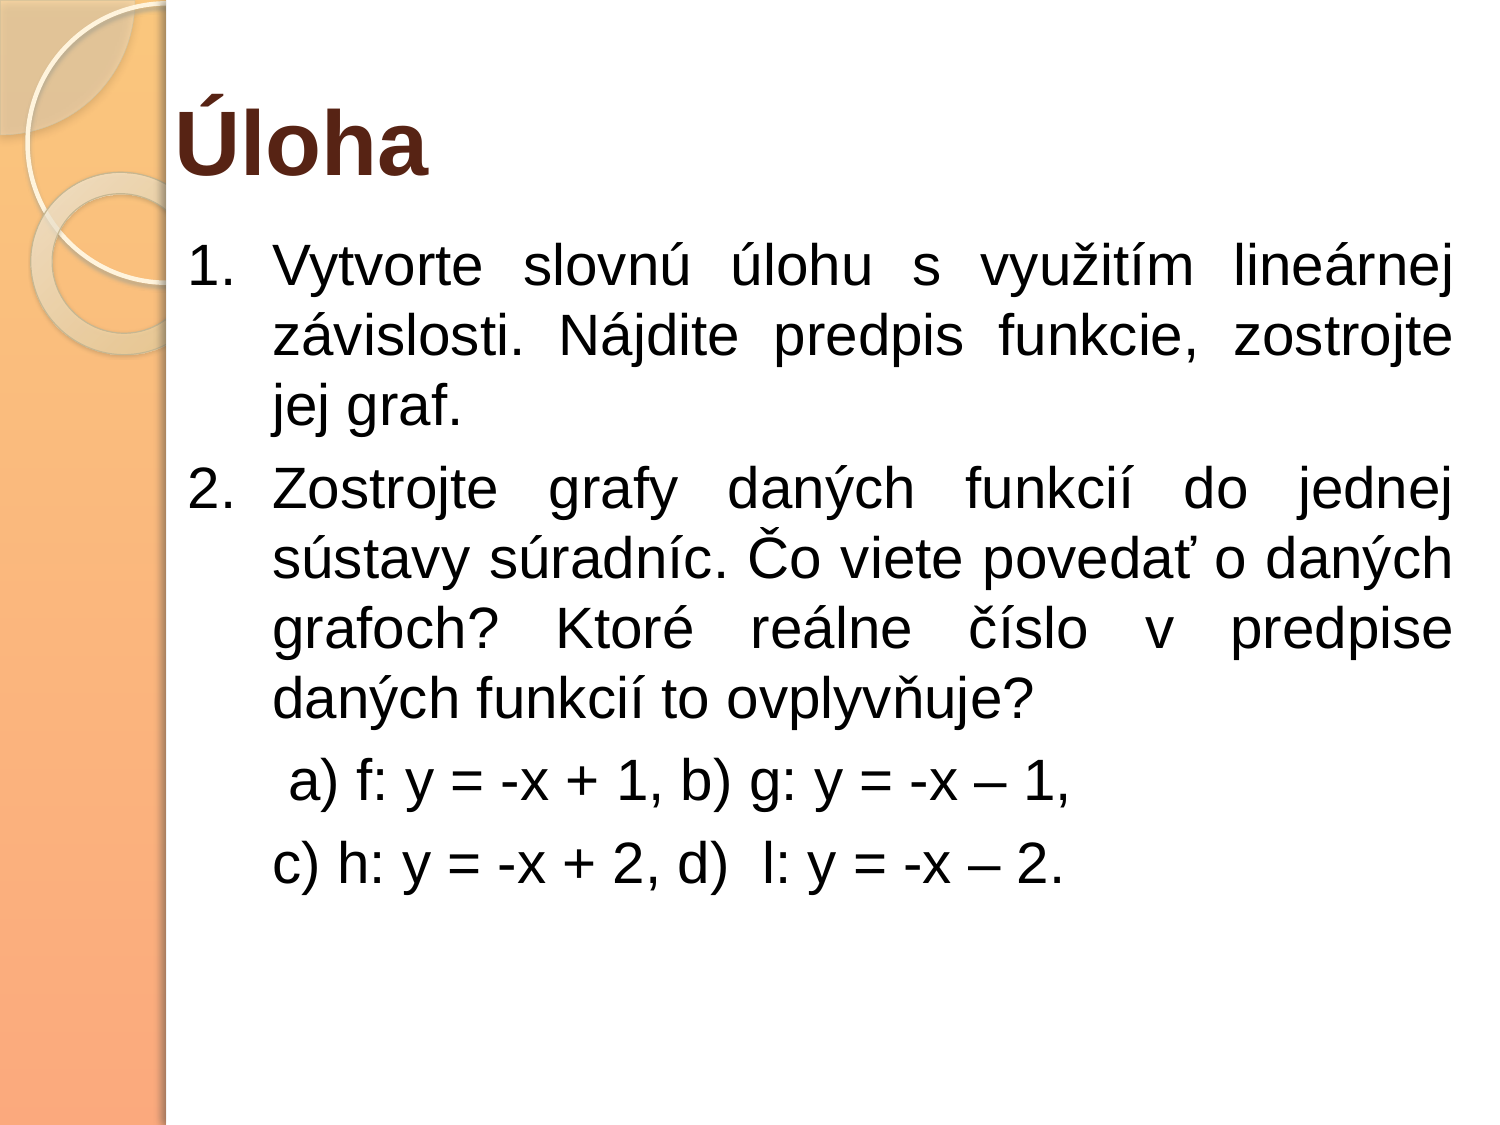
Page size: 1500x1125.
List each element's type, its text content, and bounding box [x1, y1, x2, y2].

list Vytvorte slovnú úlohu s využitím lineárnej závislosti. Nájdite predpis funkcie, zostrojte jej graf. Zostrojte grafy daných funkcií do jednej sústavy súradníc. Čo viete povedať o daných grafoch? Ktoré reálne číslo v predpise daných funkcií to ovplyvňuje? a) f: y = -x + 1, b) g: y = -x – 1, c) h: y = -x + 2, d) l: y = -x – 2. [159, 219, 1471, 1083]
title Úloha [159, 45, 1466, 219]
